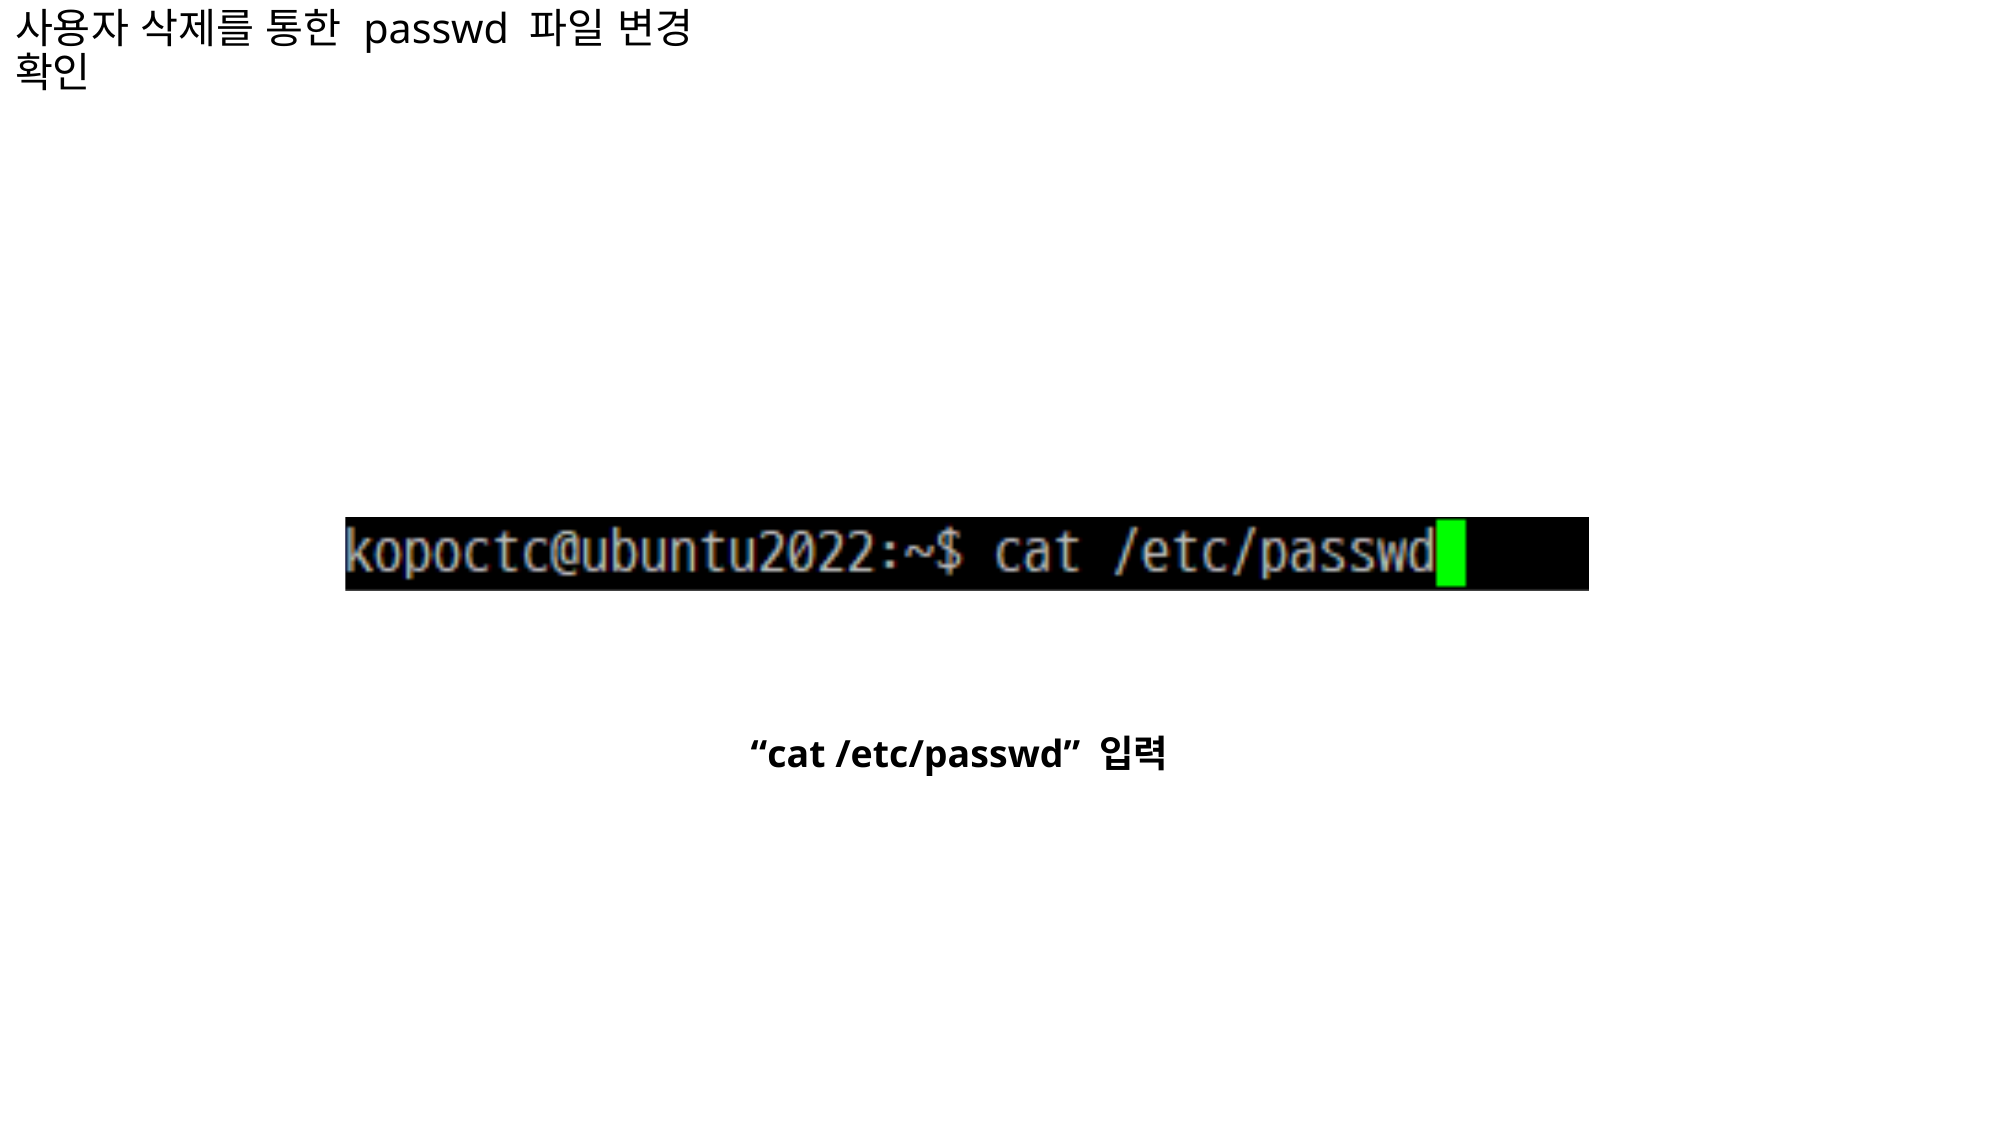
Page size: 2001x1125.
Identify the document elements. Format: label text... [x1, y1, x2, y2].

picture [345, 517, 1589, 591]
text_box “cat /etc/passwd” 입력 [735, 723, 1516, 783]
title 사용자 삭제를 통한 passwd 파일 변경 확인 [0, 0, 779, 105]
